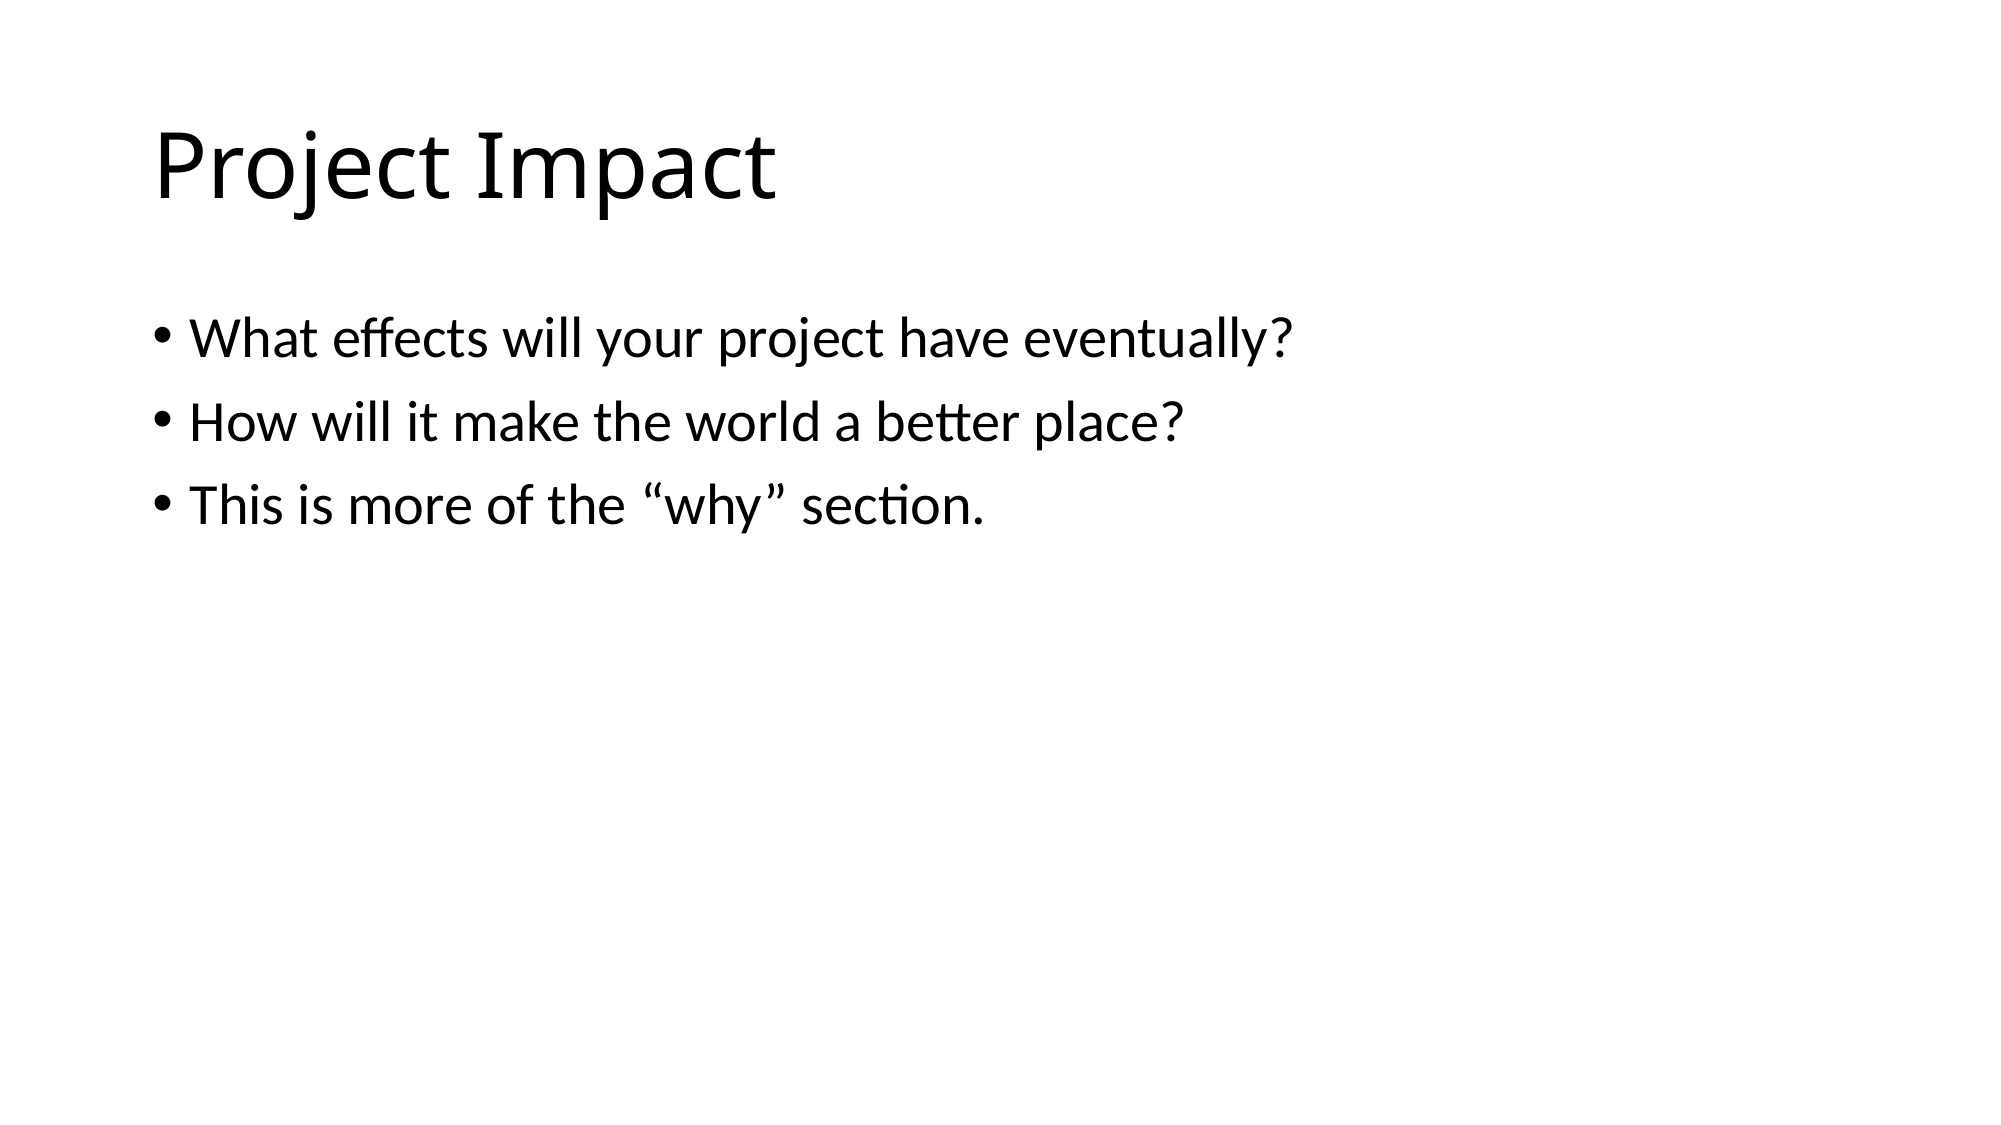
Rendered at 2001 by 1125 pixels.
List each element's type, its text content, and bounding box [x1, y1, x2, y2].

list What effects will your project have eventually? How will it make the world a better place? This is more of the “why” section. [137, 299, 1863, 1014]
title Project Impact [137, 59, 1863, 278]
